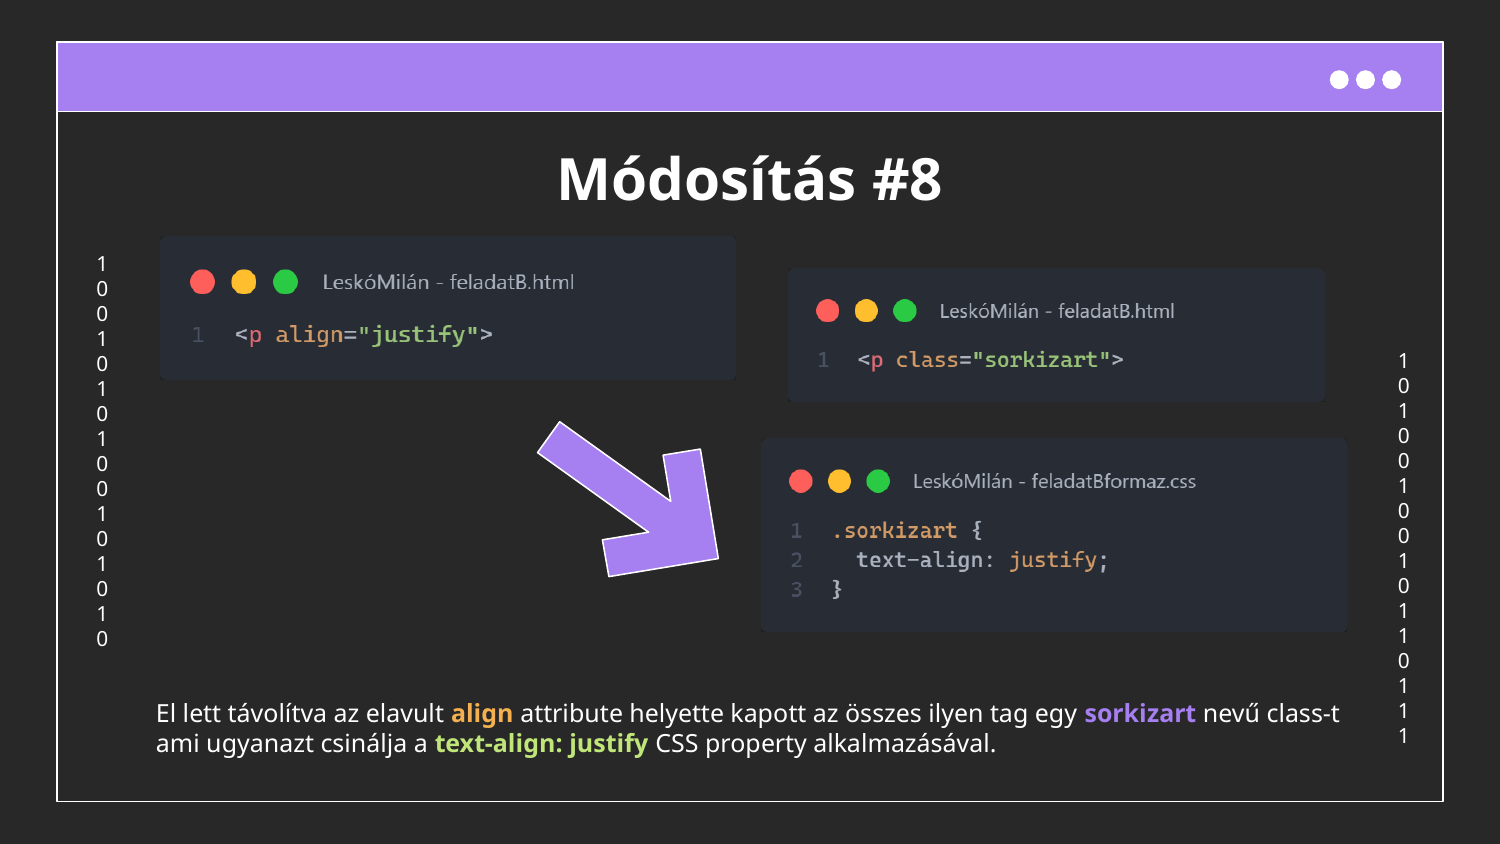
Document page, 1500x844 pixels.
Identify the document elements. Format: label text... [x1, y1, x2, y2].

picture [761, 438, 1347, 632]
picture [788, 267, 1325, 403]
picture [160, 235, 736, 381]
title Módosítás #8 [118, 127, 1382, 222]
list El lett távolítva az elavult align attribute helyette kapott az összes ilyen tag egy sorkizart nevű class-t ami ugyanazt csinálja a text-align: justify CSS property alkalmazásával. [140, 682, 1382, 777]
text_box [537, 421, 719, 577]
